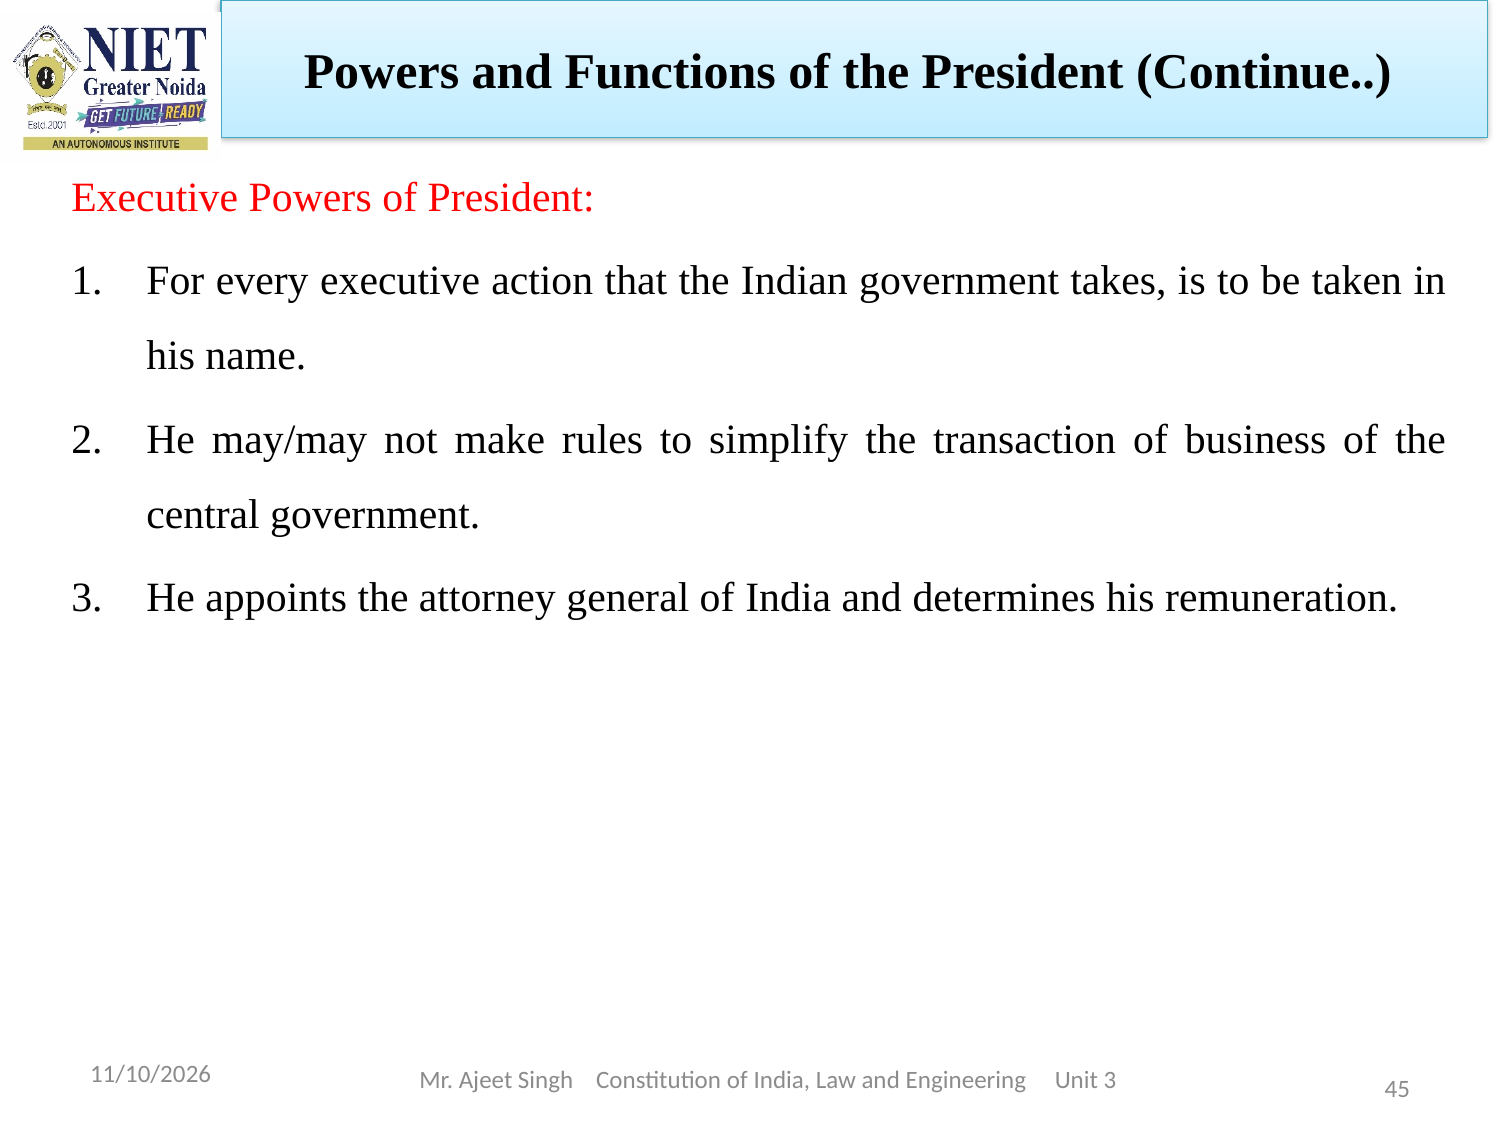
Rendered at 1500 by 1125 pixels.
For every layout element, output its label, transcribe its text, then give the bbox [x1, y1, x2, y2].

text_box Powers and Functions of the President (Continue..) [220, 0, 1488, 138]
list Executive Powers of President: For every executive action that the Indian government takes, is to be taken in his name. He may/may not make rules to simplify the transaction of business of the central government. He appoints the attorney general of India and determines his remuneration. [56, 144, 1463, 1018]
picture [0, 11, 222, 163]
footer Mr. Ajeet Singh Constitution of India, Law and Engineering Unit 3 [237, 1042, 1300, 1115]
slide_number 45 [1074, 1042, 1425, 1103]
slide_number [75, 1042, 237, 1103]
